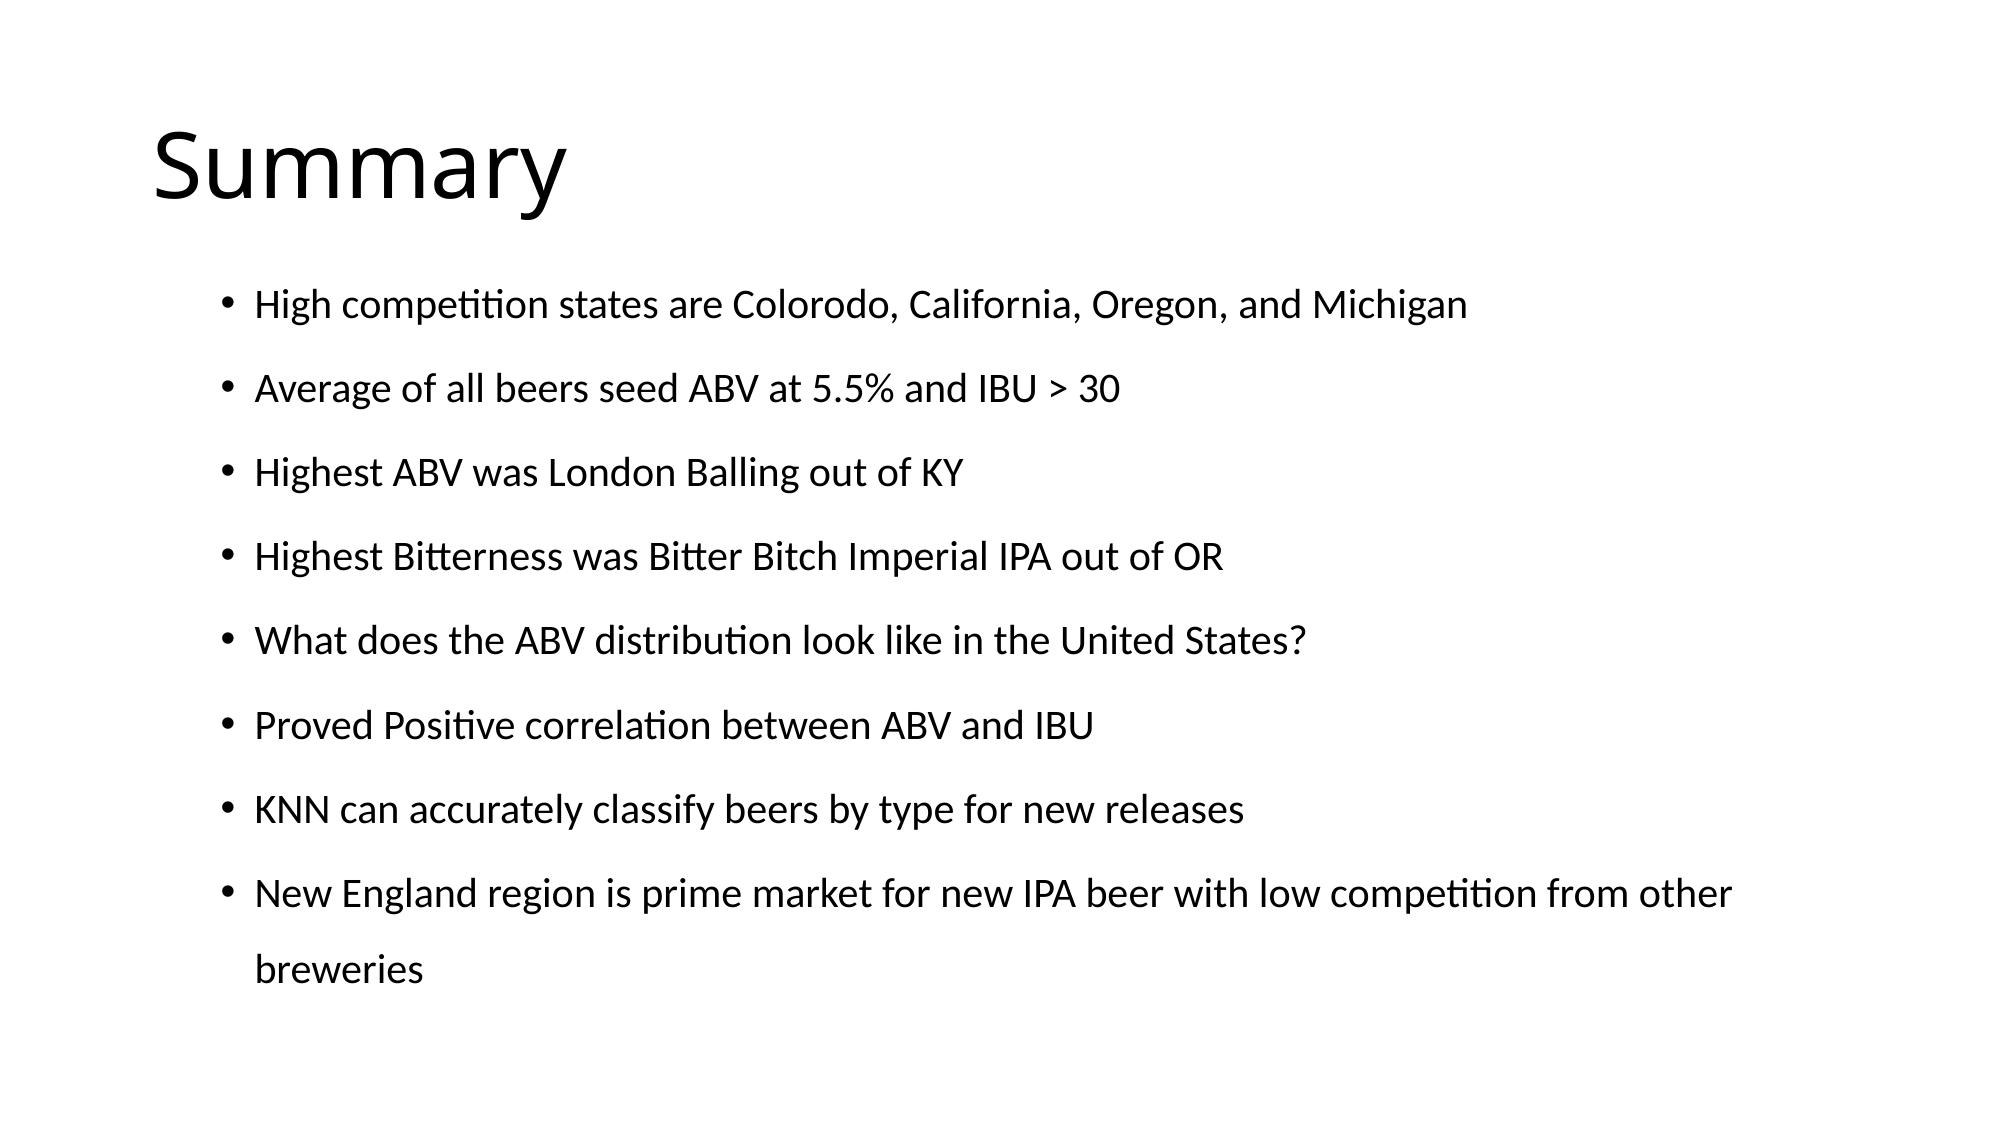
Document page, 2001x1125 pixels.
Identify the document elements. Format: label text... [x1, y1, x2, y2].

title Summary [137, 59, 1863, 243]
list High competition states are Colorodo, California, Oregon, and Michigan Average of all beers seed ABV at 5.5% and IBU > 30 Highest ABV was London Balling out of KY Highest Bitterness was Bitter Bitch Imperial IPA out of OR What does the ABV distribution look like in the United States? Proved Positive correlation between ABV and IBU KNN can accurately classify beers by type for new releases New England region is prime market for new IPA beer with low competition from other breweries [137, 243, 1863, 1005]
